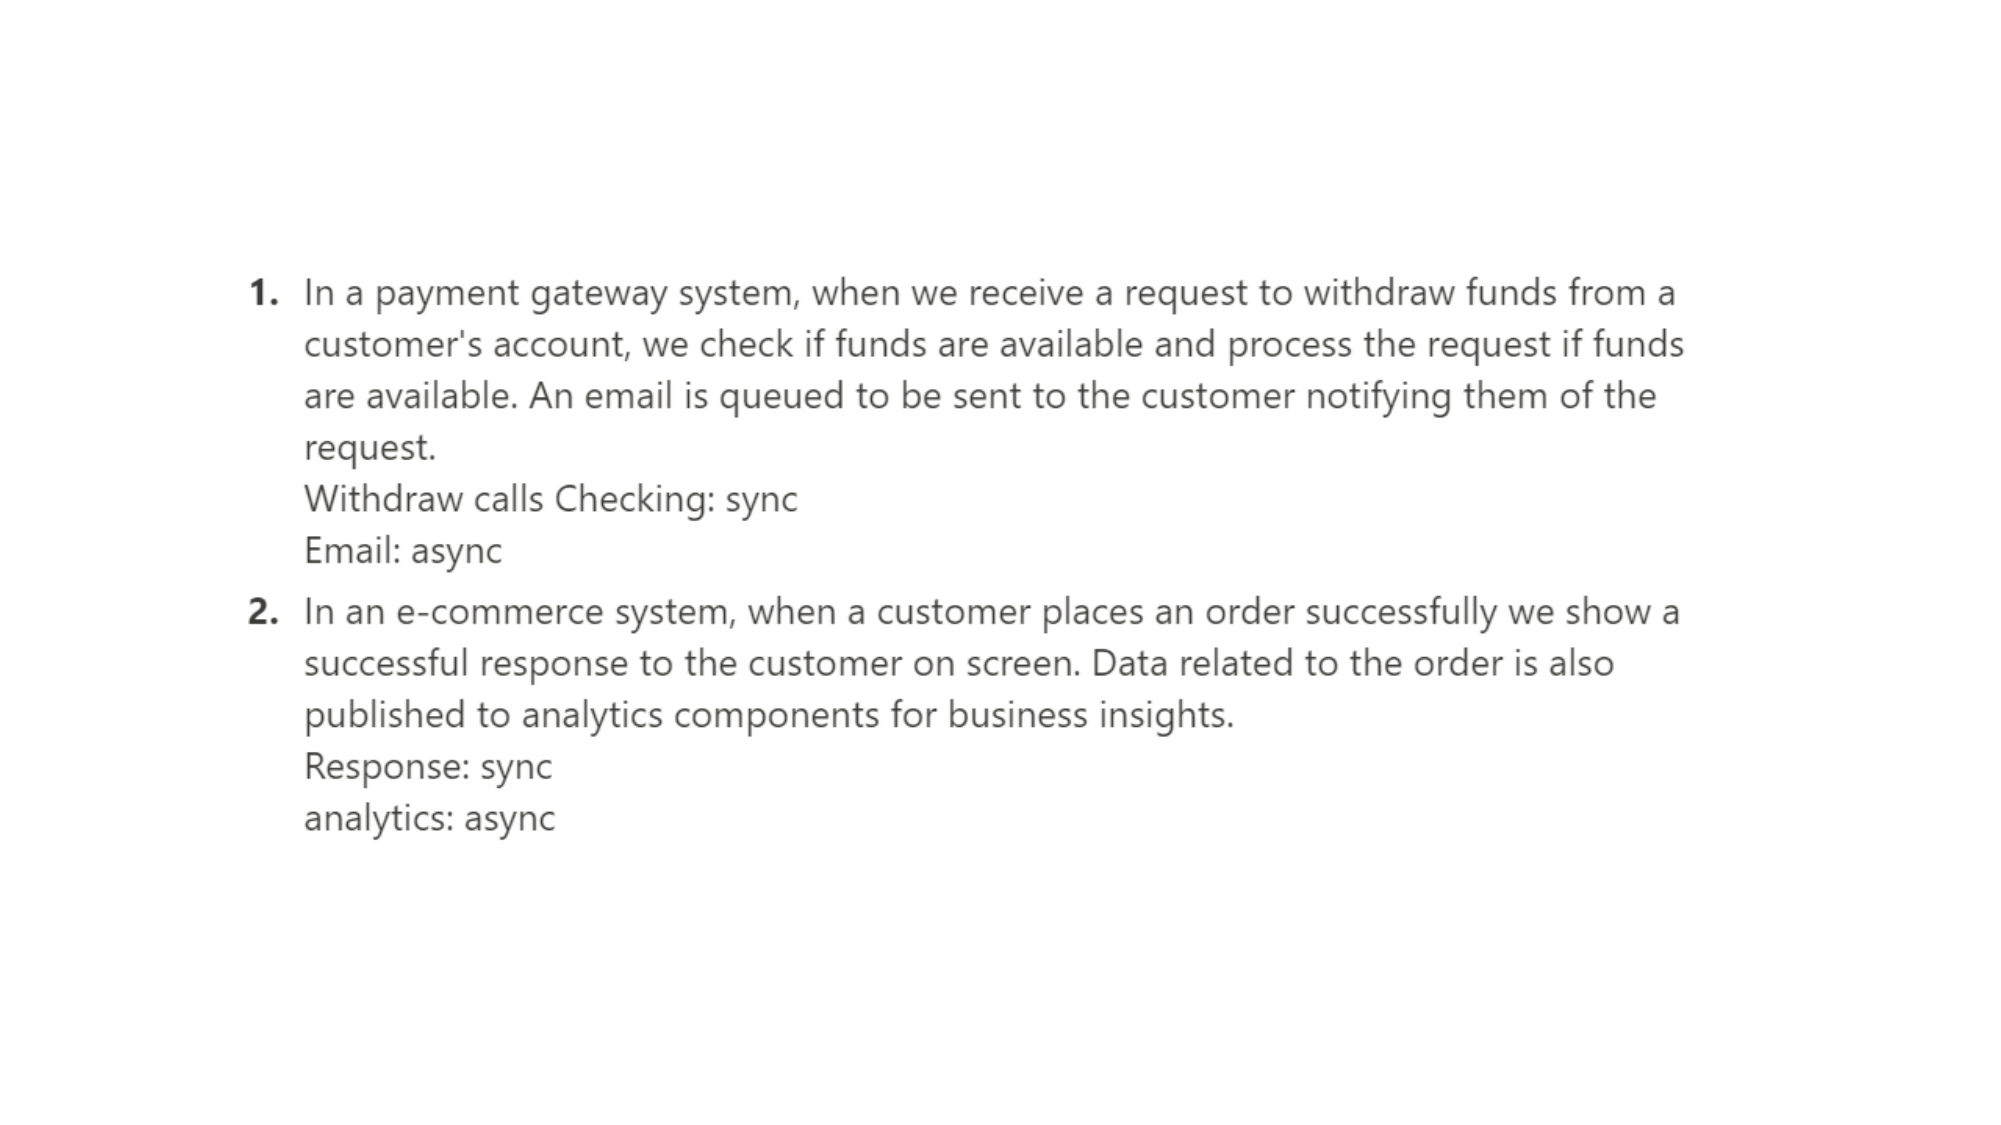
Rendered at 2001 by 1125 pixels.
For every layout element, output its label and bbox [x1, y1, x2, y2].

picture [211, 238, 1789, 887]
